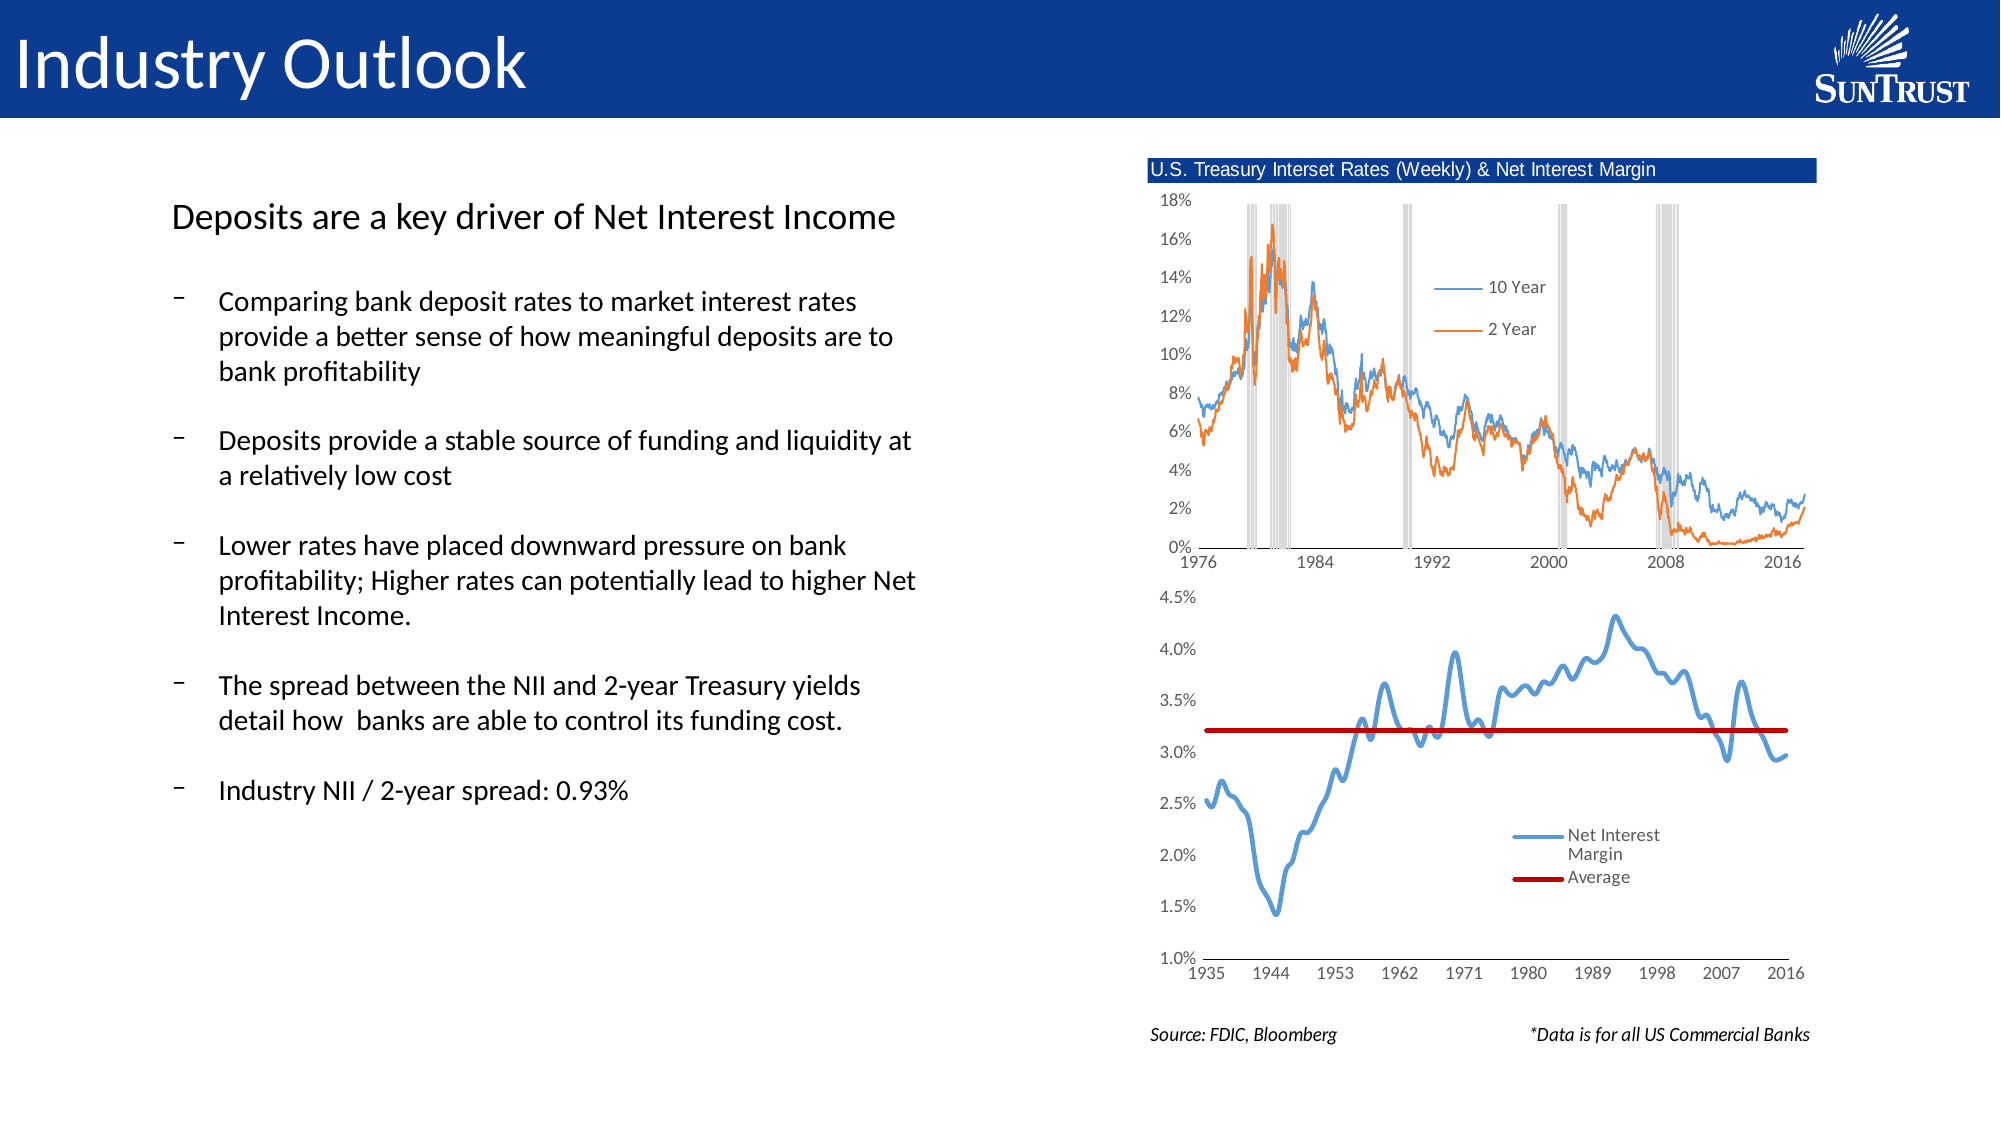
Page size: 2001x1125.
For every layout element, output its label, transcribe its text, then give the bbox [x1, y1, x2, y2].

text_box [1146, 1019, 1819, 1053]
picture [1785, 0, 2000, 117]
text_box Deposits are a key driver of Net Interest Income Comparing bank deposit rates to market interest rates provide a better sense of how meaningful deposits are to bank profitability Deposits provide a stable source of funding and liquidity at a relatively low cost Lower rates have placed downward pressure on bank profitability; Higher rates can potentially lead to higher Net Interest Income. The spread between the NII and 2-year Treasury yields detail how banks are able to control its funding cost. Industry NII / 2-year spread: 0.93% [157, 184, 936, 849]
text_box Industry Outlook [0, 0, 2000, 118]
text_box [1146, 156, 1819, 185]
chart [1146, 185, 1819, 993]
